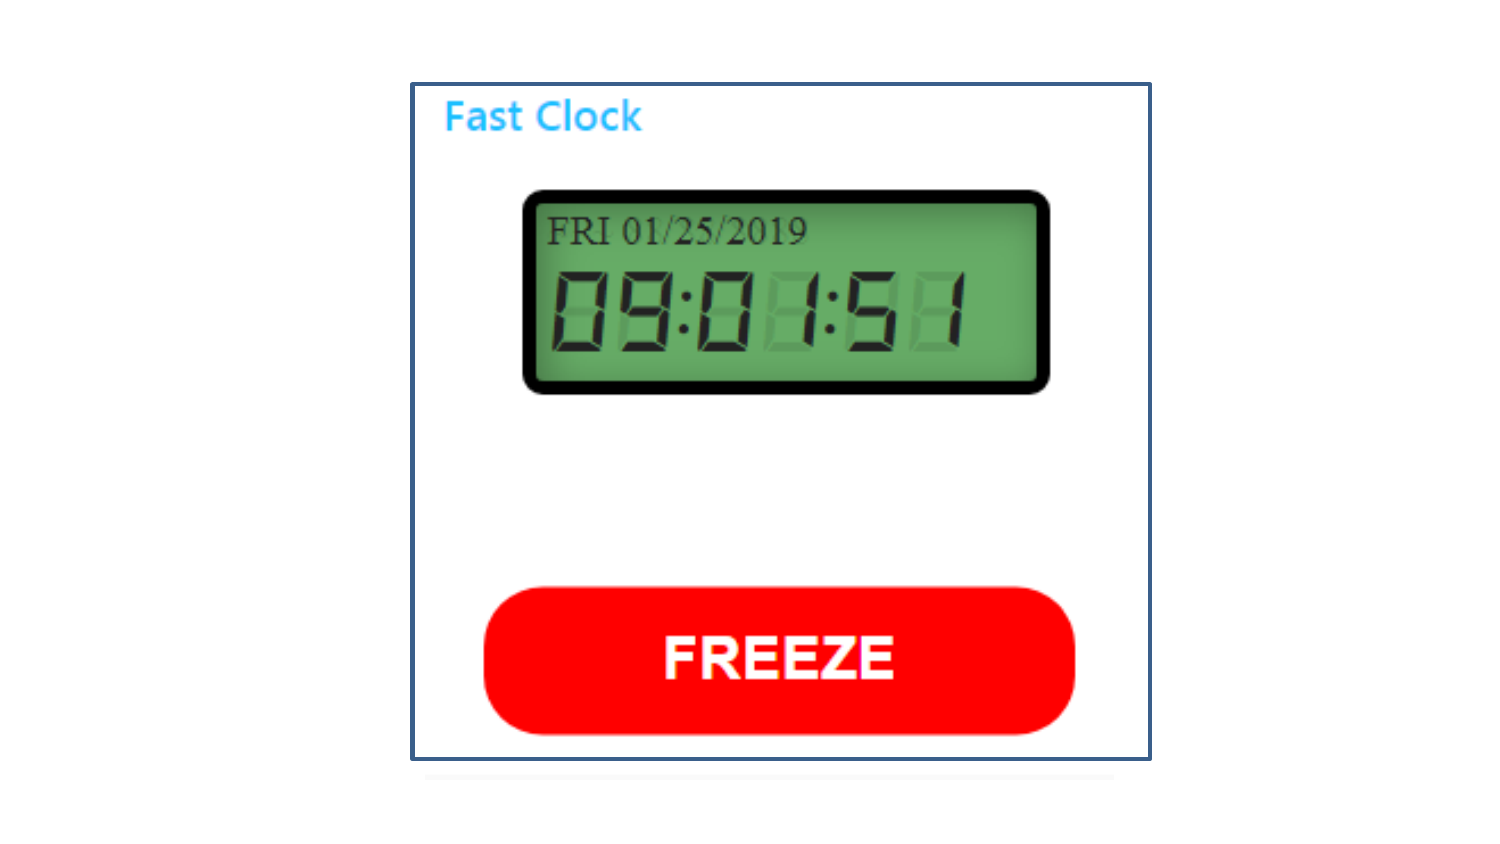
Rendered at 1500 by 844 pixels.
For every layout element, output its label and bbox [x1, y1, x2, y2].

text_box [1118, 82, 1152, 761]
text_box [410, 82, 419, 761]
picture [424, 59, 1115, 781]
